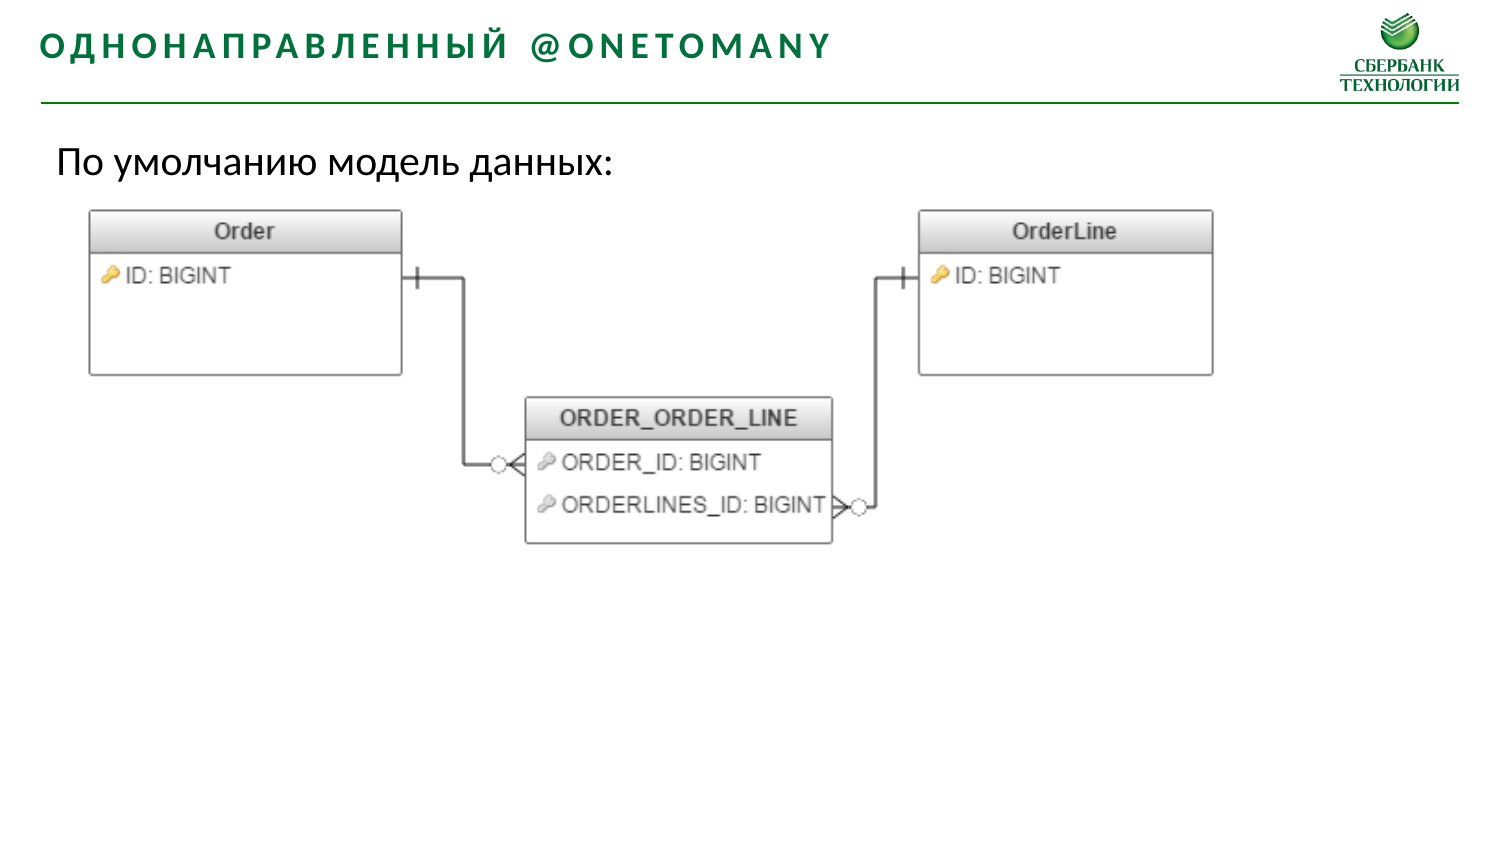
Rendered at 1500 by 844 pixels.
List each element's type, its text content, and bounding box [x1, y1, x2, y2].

picture [1340, 13, 1459, 91]
picture [76, 197, 1227, 553]
text_box По умолчанию модель данных: [41, 126, 1459, 788]
list Однонаправленный @Onetomany [39, 13, 1115, 67]
